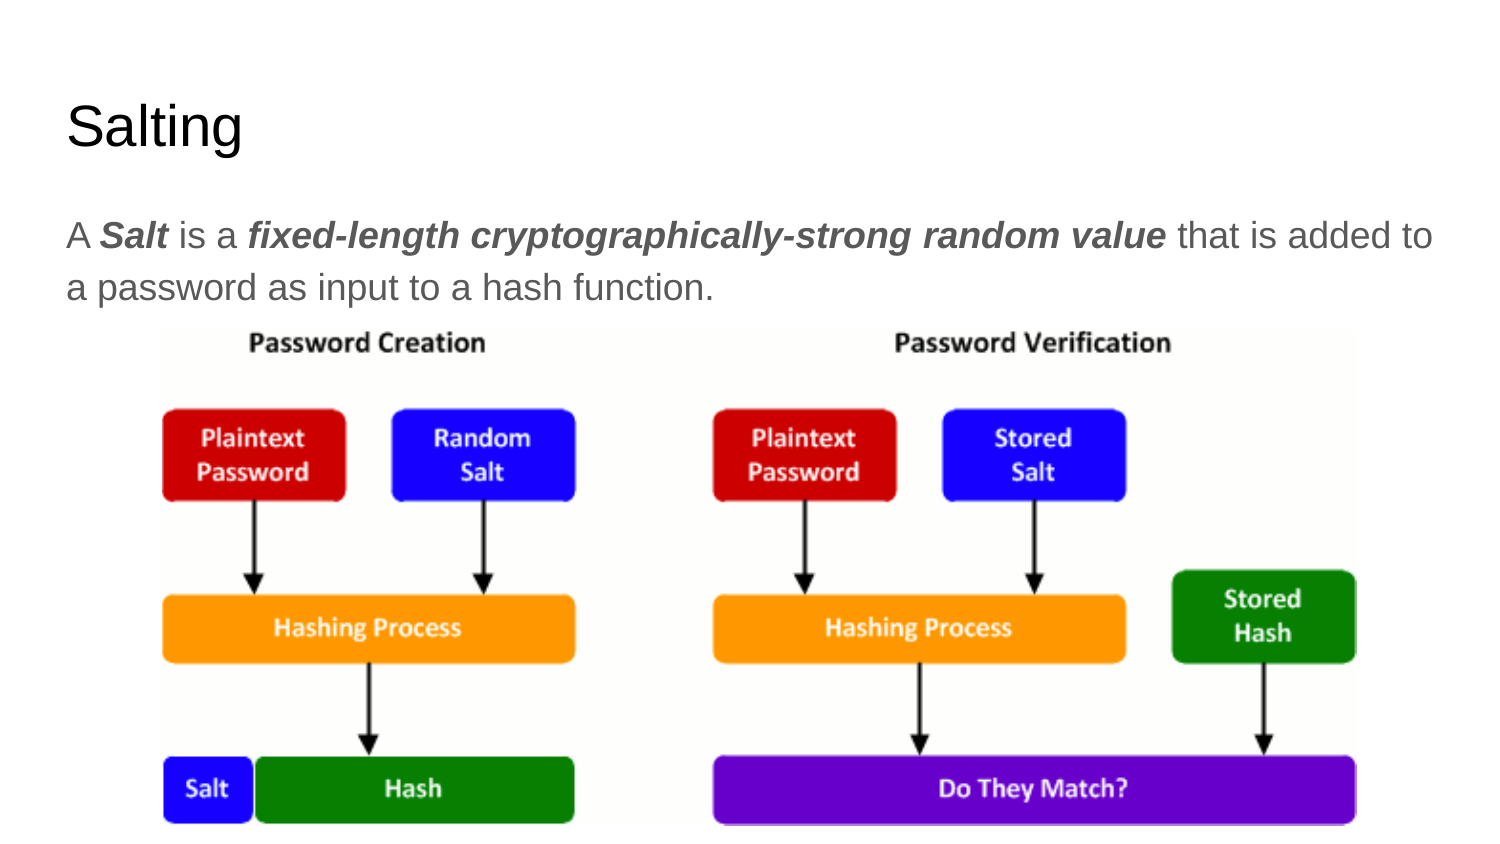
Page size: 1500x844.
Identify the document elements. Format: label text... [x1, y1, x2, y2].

picture [162, 330, 1357, 827]
title Salting [51, 72, 1449, 167]
list A Salt is a fixed-length cryptographically-strong random value that is added to a password as input to a hash function. [51, 189, 1449, 309]
